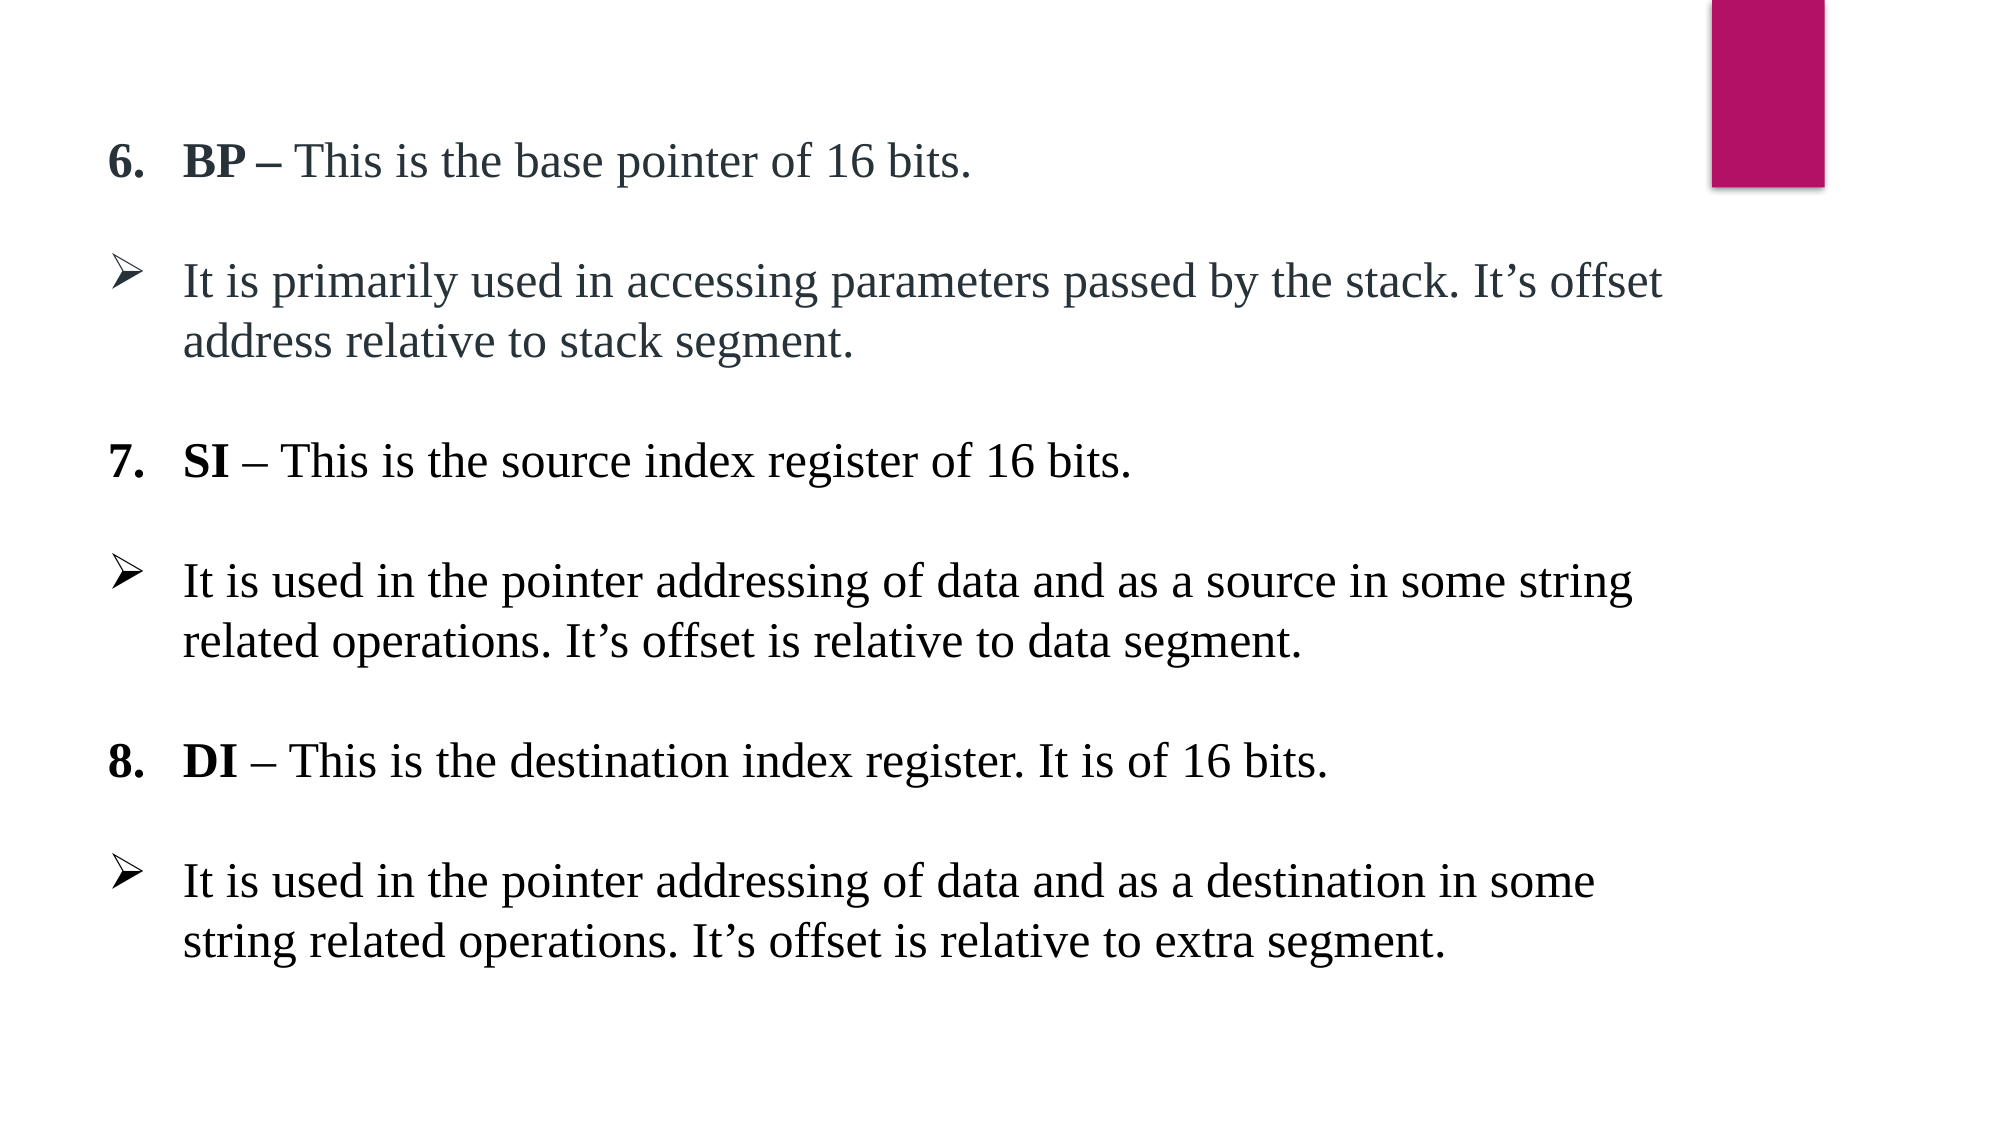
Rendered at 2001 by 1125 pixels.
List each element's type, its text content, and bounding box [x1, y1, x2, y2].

text_box 6. BP – This is the base pointer of 16 bits. It is primarily used in accessing parameters passed by the stack. It’s offset address relative to stack segment. 7. SI – This is the source index register of 16 bits. It is used in the pointer addressing of data and as a source in some string related operations. It’s offset is relative to data segment. DI – This is the destination index register. It is of 16 bits. It is used in the pointer addressing of data and as a destination in some string related operations. It’s offset is relative to extra segment. [93, 120, 1680, 1035]
